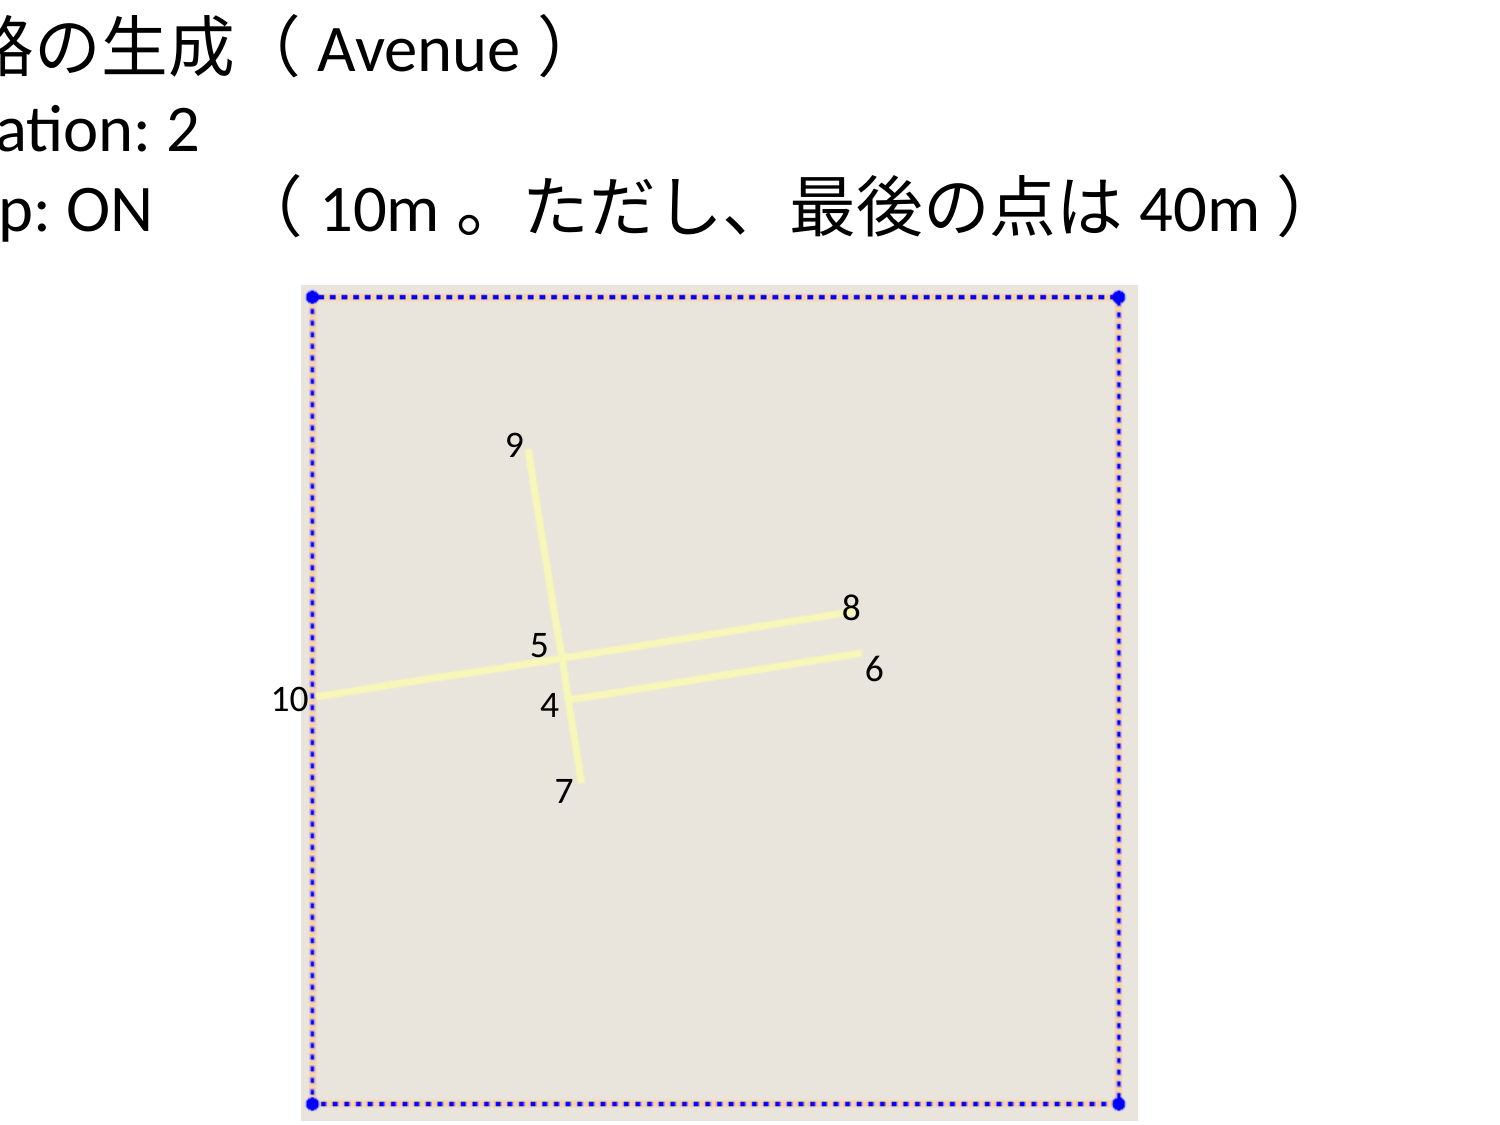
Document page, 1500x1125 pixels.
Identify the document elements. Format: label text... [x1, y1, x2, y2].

text_box 道路の生成（Avenue） Iteration: 2 Snap: ON （10m。ただし、最後の点は40m） [0, 0, 1358, 253]
text_box 10 [255, 666, 296, 727]
picture [301, 285, 1138, 1121]
